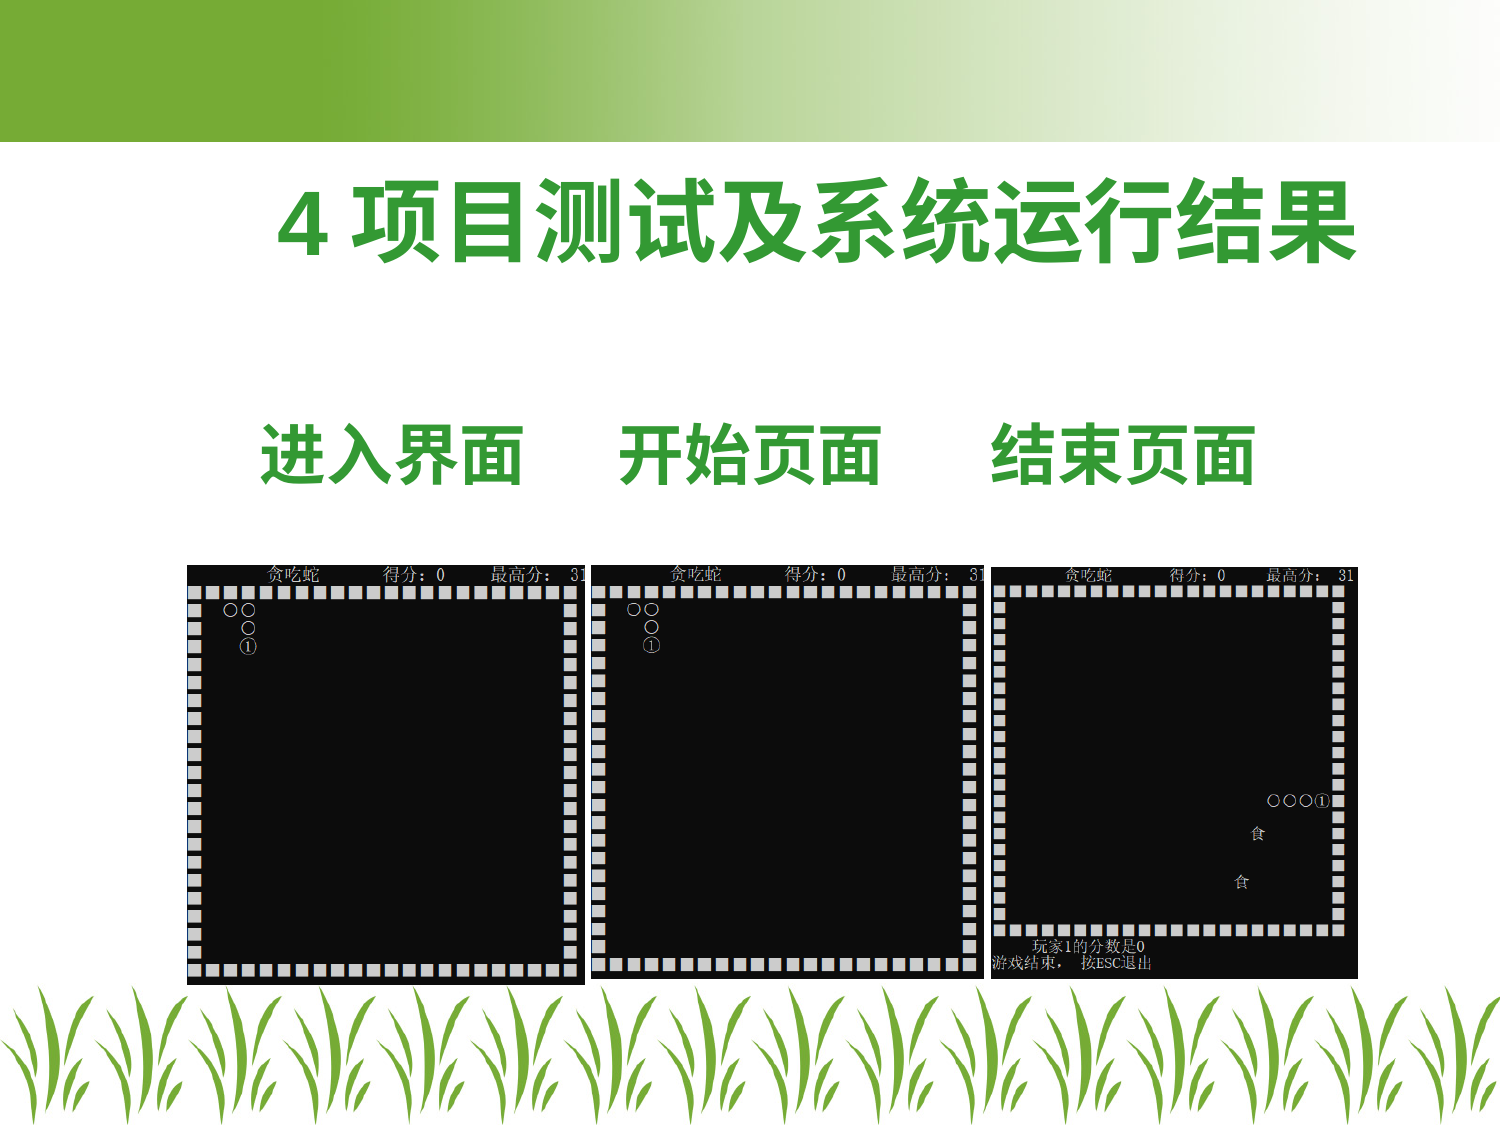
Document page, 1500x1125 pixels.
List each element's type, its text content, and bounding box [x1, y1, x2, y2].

picture [0, 0, 1500, 1125]
title 4项目测试及系统运行结果 [262, 137, 1425, 300]
list 进入界面 开始页面 结束页面 [183, 312, 1346, 567]
